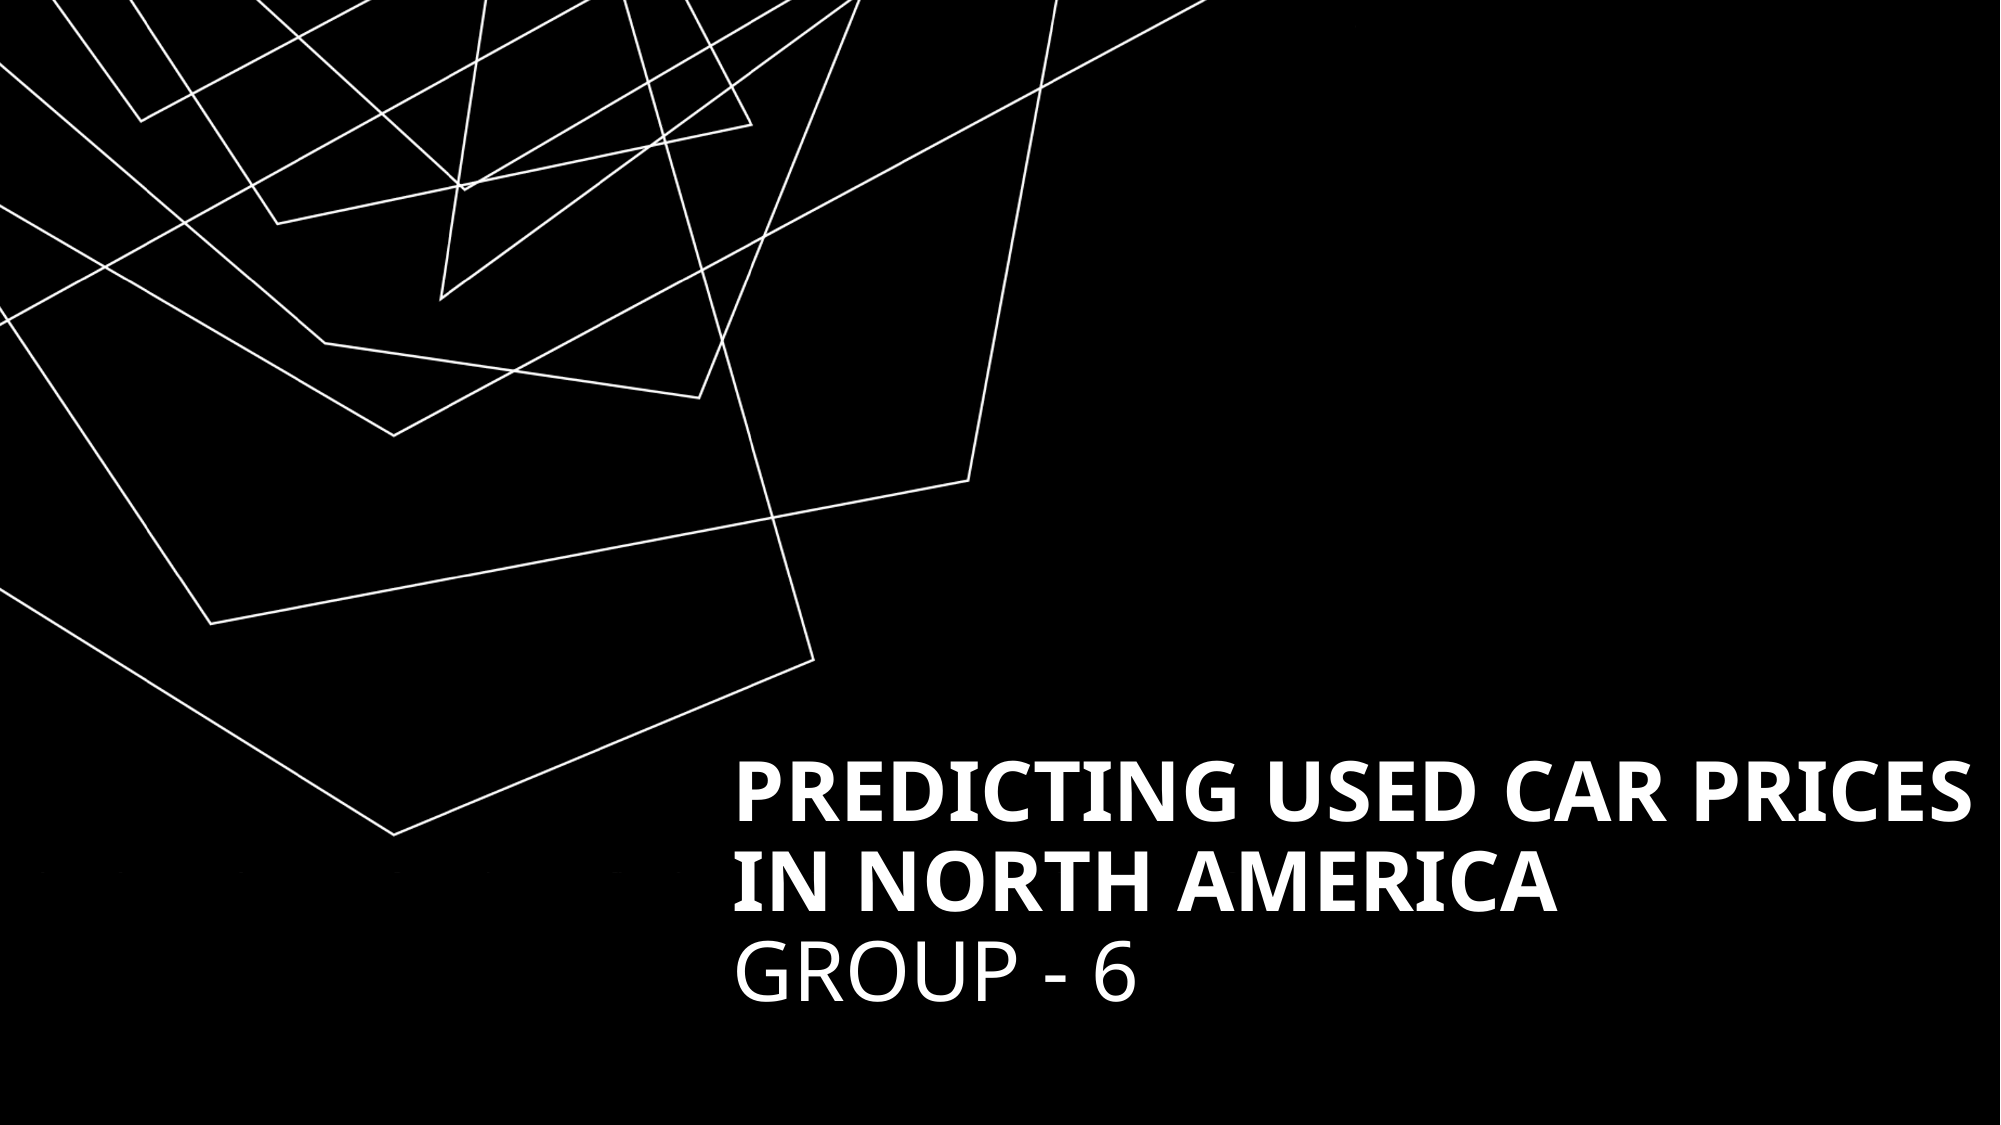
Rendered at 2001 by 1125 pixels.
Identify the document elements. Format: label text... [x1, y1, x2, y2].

picture [0, 0, 1356, 873]
title Predicting Used Car Prices in North America Group - 6 [717, 862, 2000, 1125]
